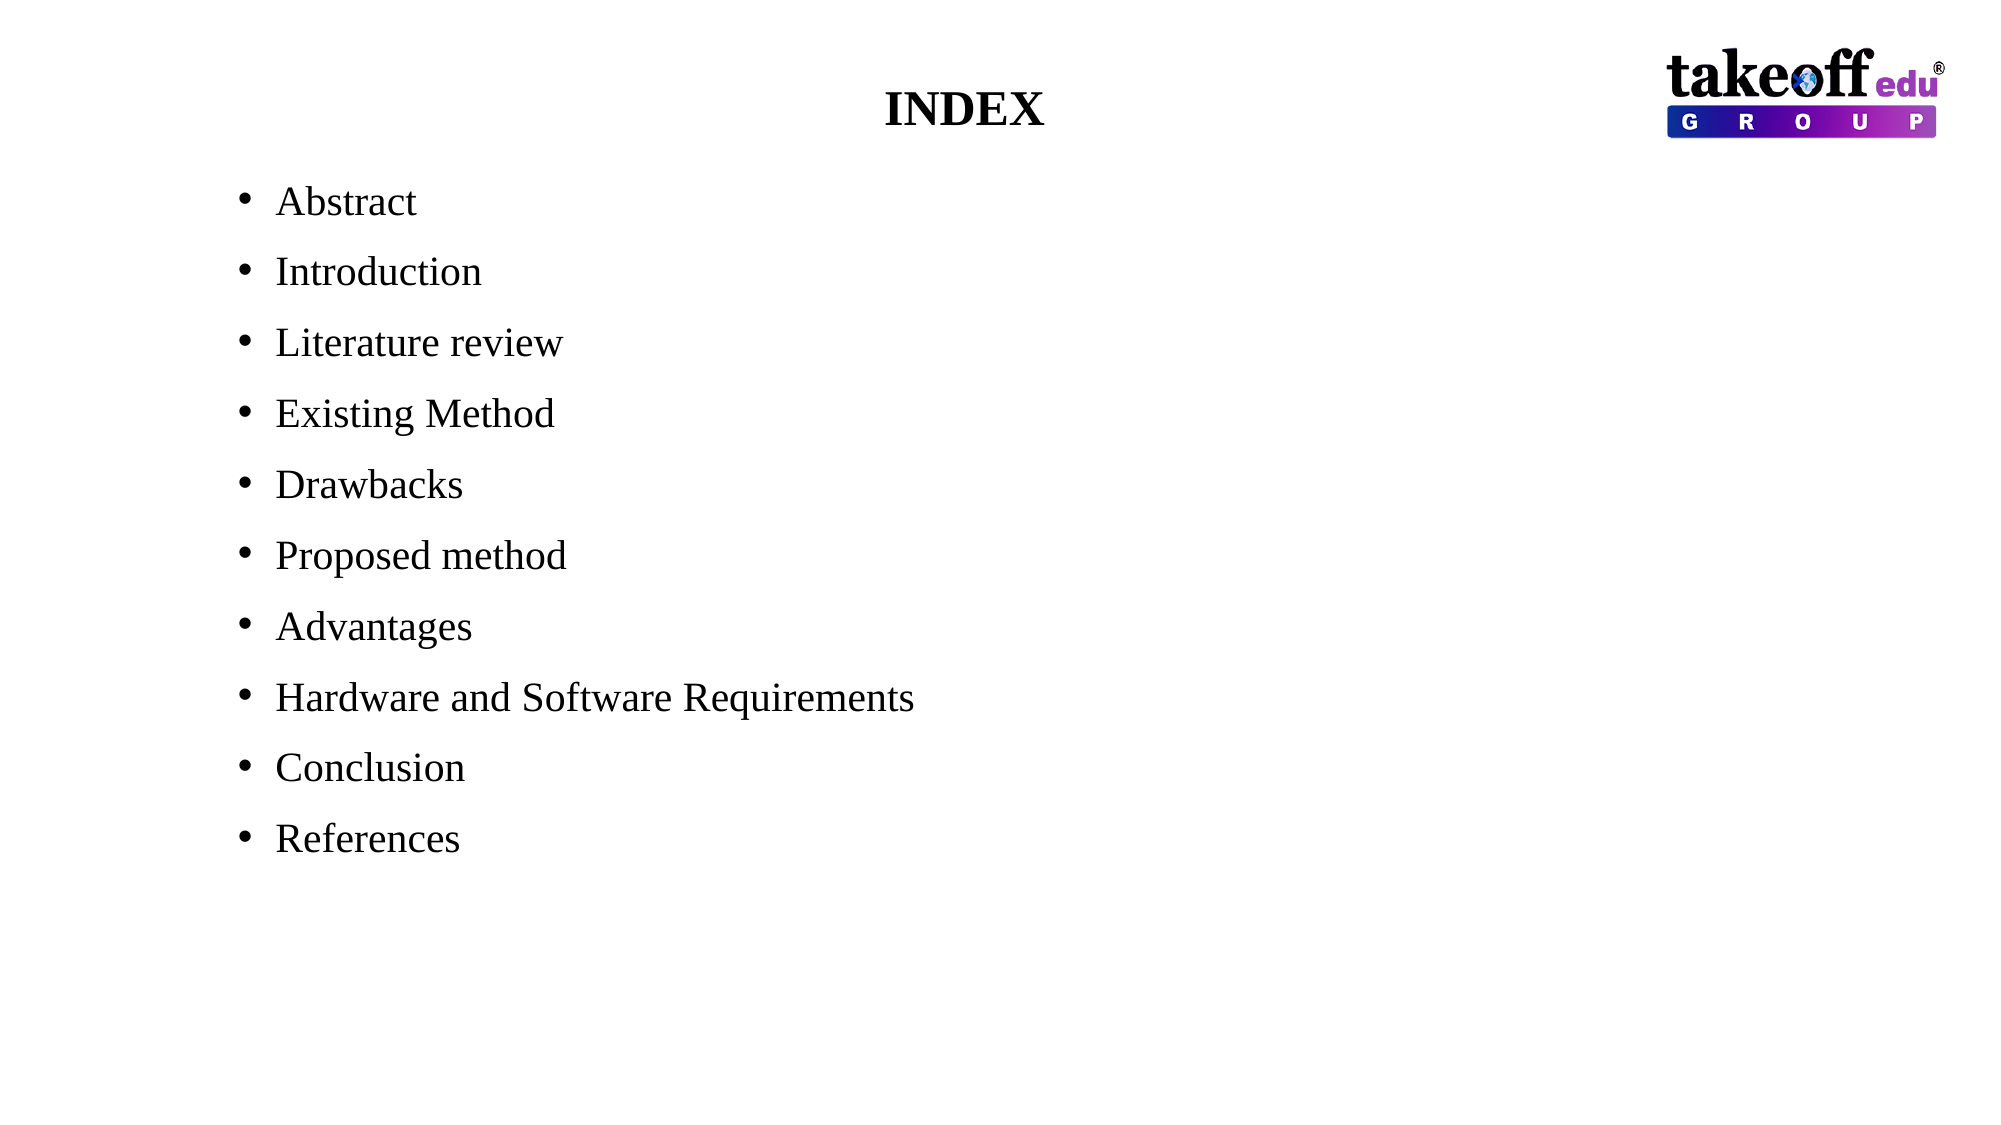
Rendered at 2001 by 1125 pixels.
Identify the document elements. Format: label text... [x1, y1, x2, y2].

picture [1663, 42, 1948, 151]
title INDEX [557, 46, 1372, 165]
list Abstract Introduction Literature review Existing Method Drawbacks Proposed method Advantages Hardware and Software Requirements Conclusion References [222, 165, 1727, 995]
